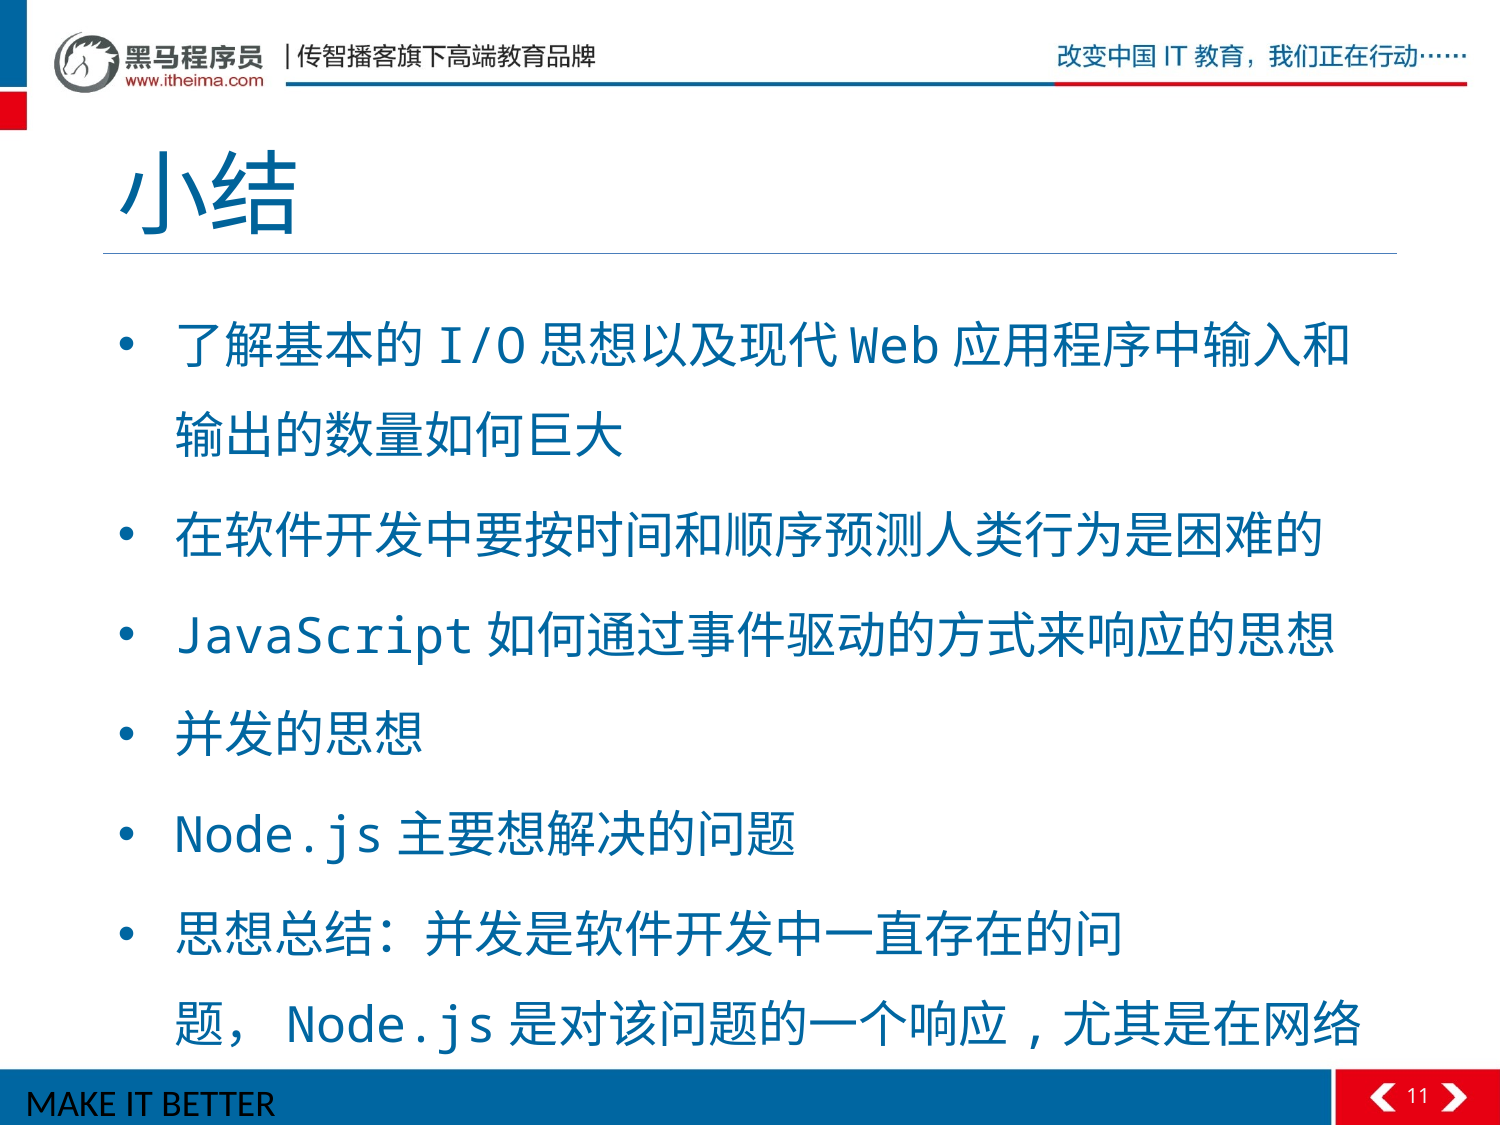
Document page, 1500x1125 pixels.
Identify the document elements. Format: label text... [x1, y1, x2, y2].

title 小结 [103, 95, 1397, 254]
picture [0, 0, 1500, 1125]
slide_number MAKE IT BETTER [10, 1072, 349, 1124]
list 了解基本的I/O思想以及现代Web应用程序中输入和输出的数量如何巨大 在软件开发中要按时间和顺序预测人类行为是困难的 JavaScript如何通过事件驱动的方式来响应的思想 并发的思想 Node.js主要想解决的问题 思想总结：并发是软件开发中一直存在的问题，Node.js是对该问题的一个响应,尤其是在网络环境中 [103, 275, 1397, 1040]
slide_number 11 [1336, 1070, 1500, 1124]
